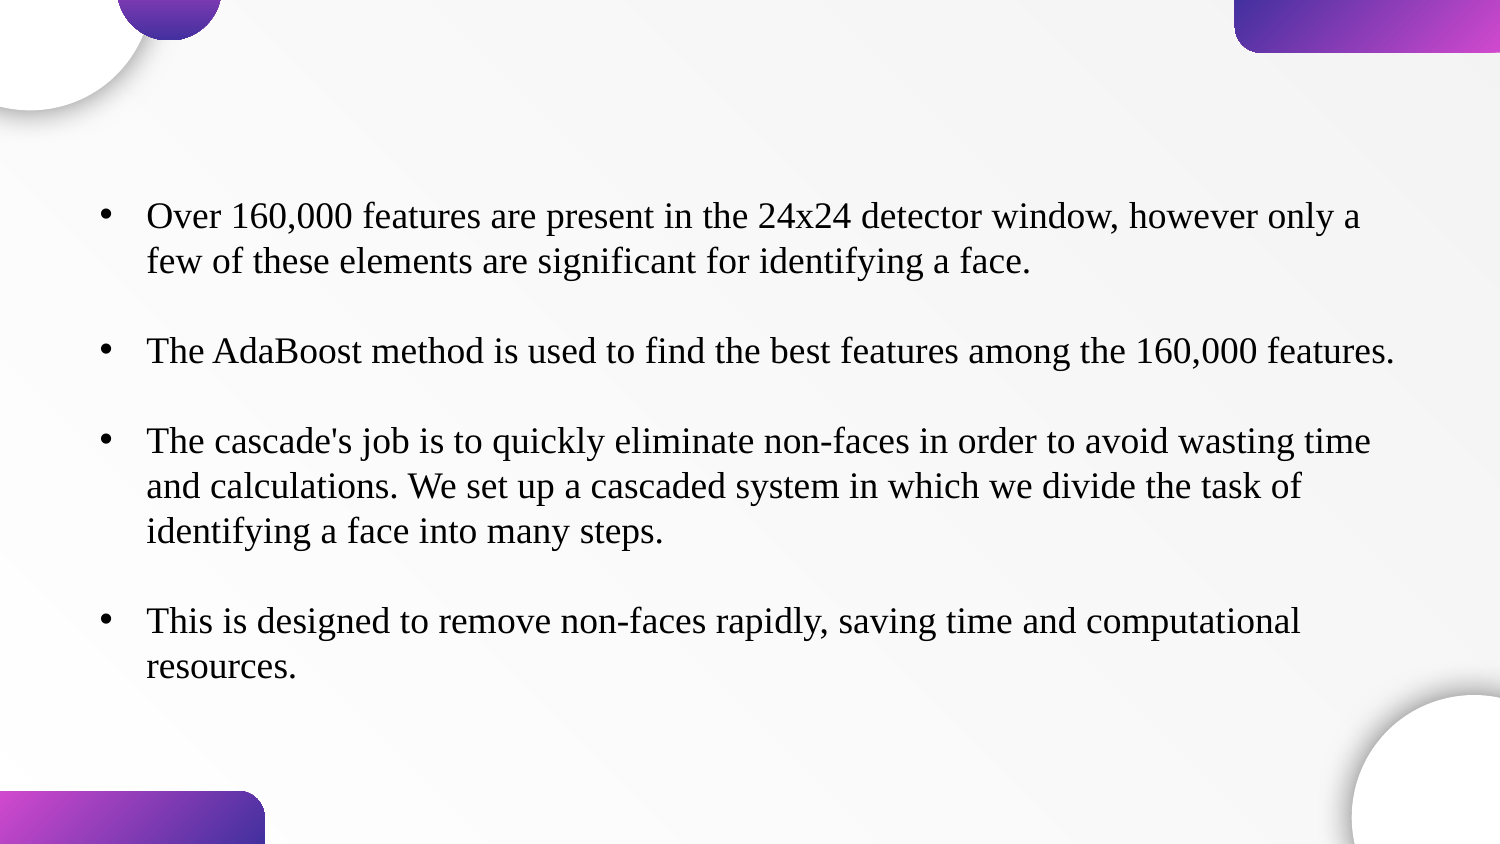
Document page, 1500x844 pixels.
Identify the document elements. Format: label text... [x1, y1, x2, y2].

text_box Over 160,000 features are present in the 24x24 detector window, however only a few of these elements are significant for identifying a face. The AdaBoost method is used to find the best features among the 160,000 features. The cascade's job is to quickly eliminate non-faces in order to avoid wasting time and calculations. We set up a cascaded system in which we divide the task of identifying a face into many steps. This is designed to remove non-faces rapidly, saving time and computational resources. [84, 183, 1416, 693]
